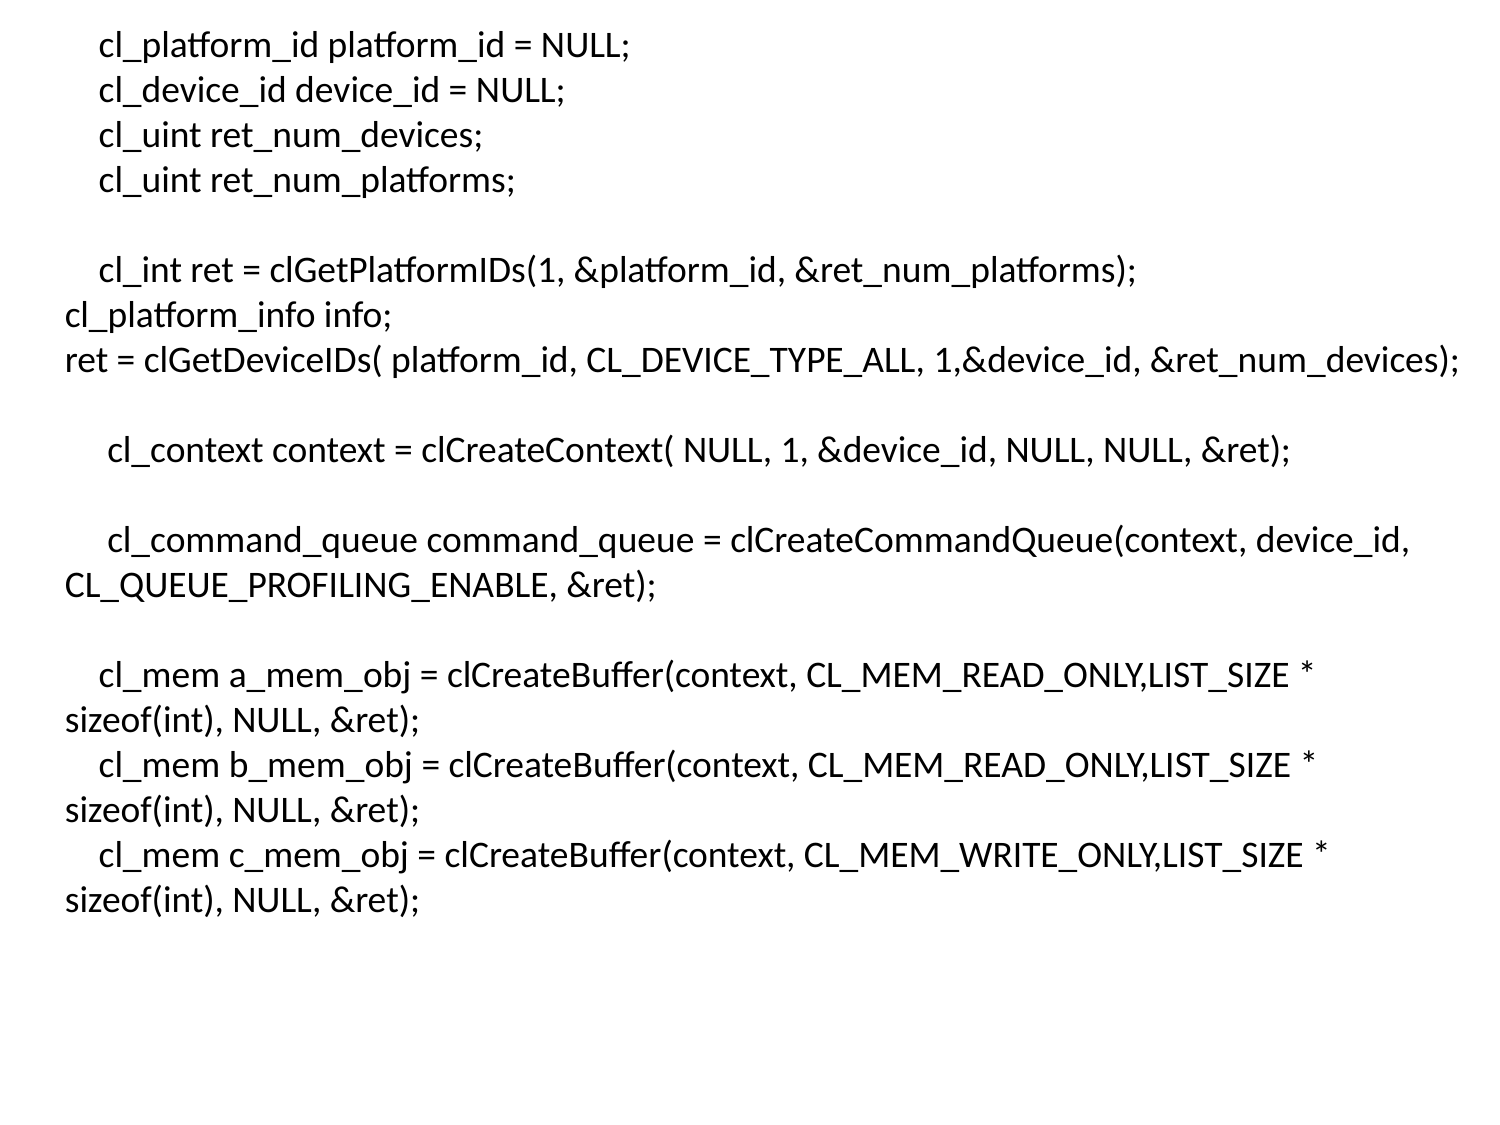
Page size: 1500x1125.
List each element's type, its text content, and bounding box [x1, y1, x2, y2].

text_box cl_platform_id platform_id = NULL; cl_device_id device_id = NULL; cl_uint ret_num_devices; cl_uint ret_num_platforms; cl_int ret = clGetPlatformIDs(1, &platform_id, &ret_num_platforms); cl_platform_info info; ret = clGetDeviceIDs( platform_id, CL_DEVICE_TYPE_ALL, 1,&device_id, &ret_num_devices); cl_context context = clCreateContext( NULL, 1, &device_id, NULL, NULL, &ret); cl_command_queue command_queue = clCreateCommandQueue(context, device_id, CL_QUEUE_PROFILING_ENABLE, &ret); cl_mem a_mem_obj = clCreateBuffer(context, CL_MEM_READ_ONLY,LIST_SIZE * sizeof(int), NULL, &ret); cl_mem b_mem_obj = clCreateBuffer(context, CL_MEM_READ_ONLY,LIST_SIZE * sizeof(int), NULL, &ret); cl_mem c_mem_obj = clCreateBuffer(context, CL_MEM_WRITE_ONLY,LIST_SIZE * sizeof(int), NULL, &ret); [50, 12, 1500, 928]
